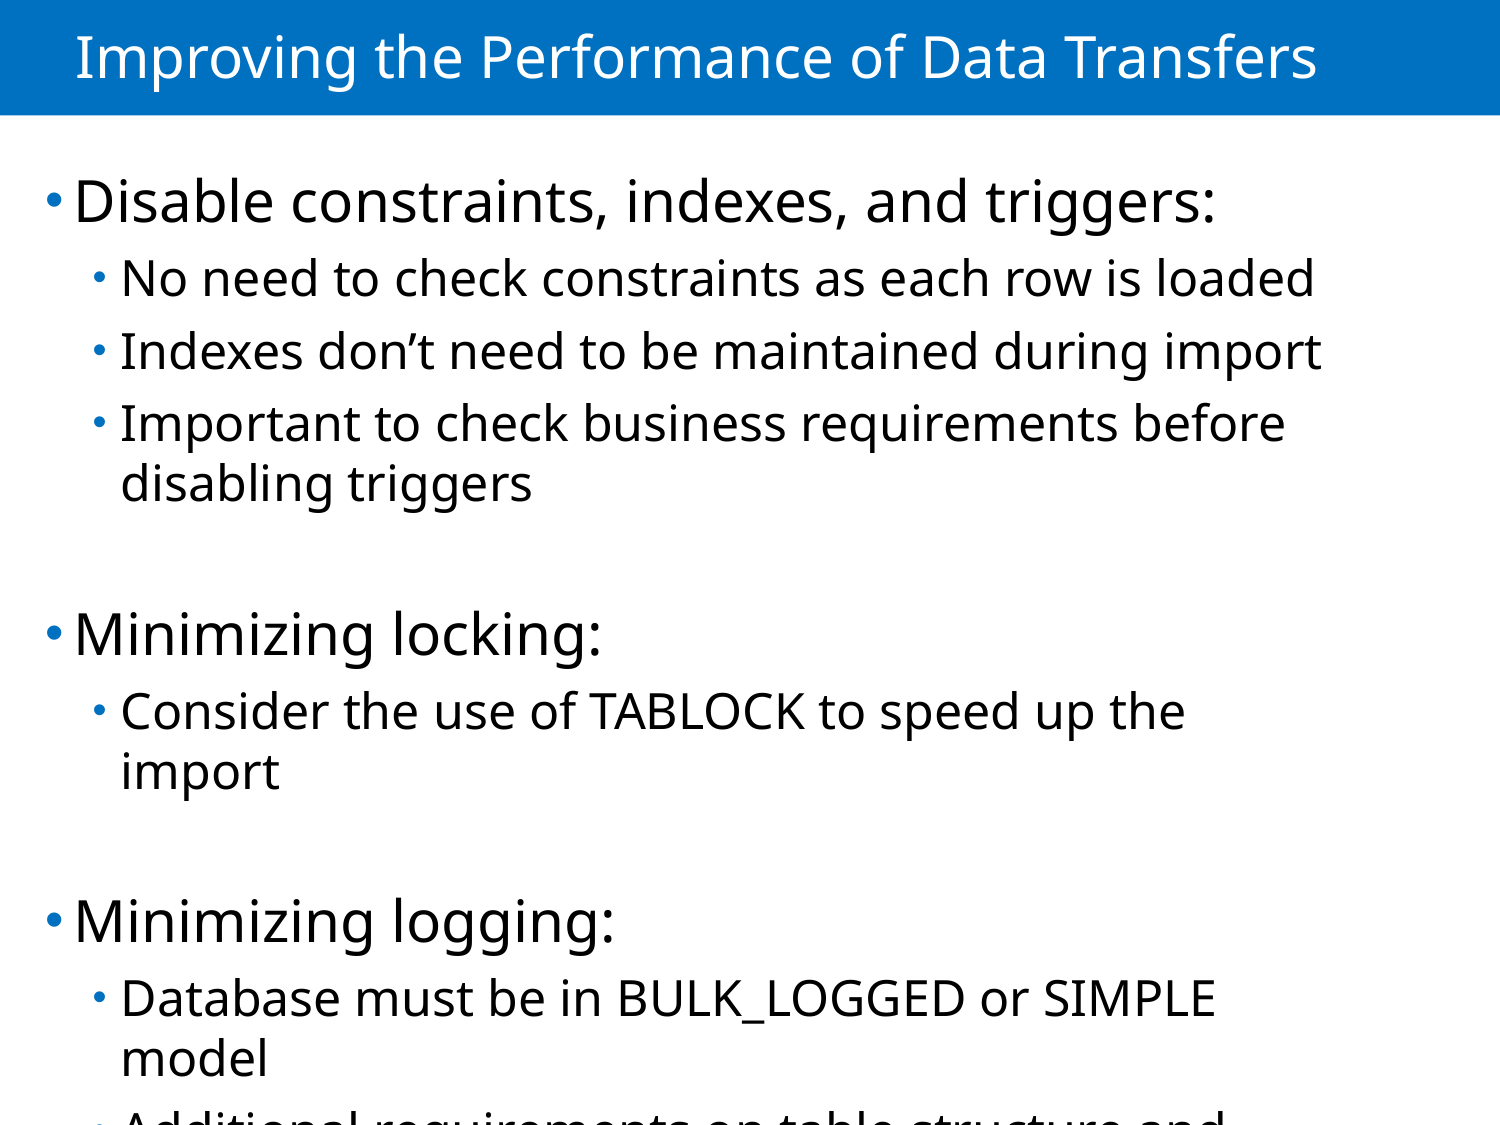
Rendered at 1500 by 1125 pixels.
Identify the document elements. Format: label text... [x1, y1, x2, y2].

title Improving the Performance of Data Transfers [75, 0, 1351, 122]
text_box Disable constraints, indexes, and triggers: No need to check constraints as each row is loaded Indexes don’t need to be maintained during import Important to check business requirements before disabling triggers Minimizing locking: Consider the use of TABLOCK to speed up the import Minimizing logging: Database must be in BULK_LOGGED or SIMPLE model Additional requirements on table structure and locking [30, 156, 1363, 1002]
